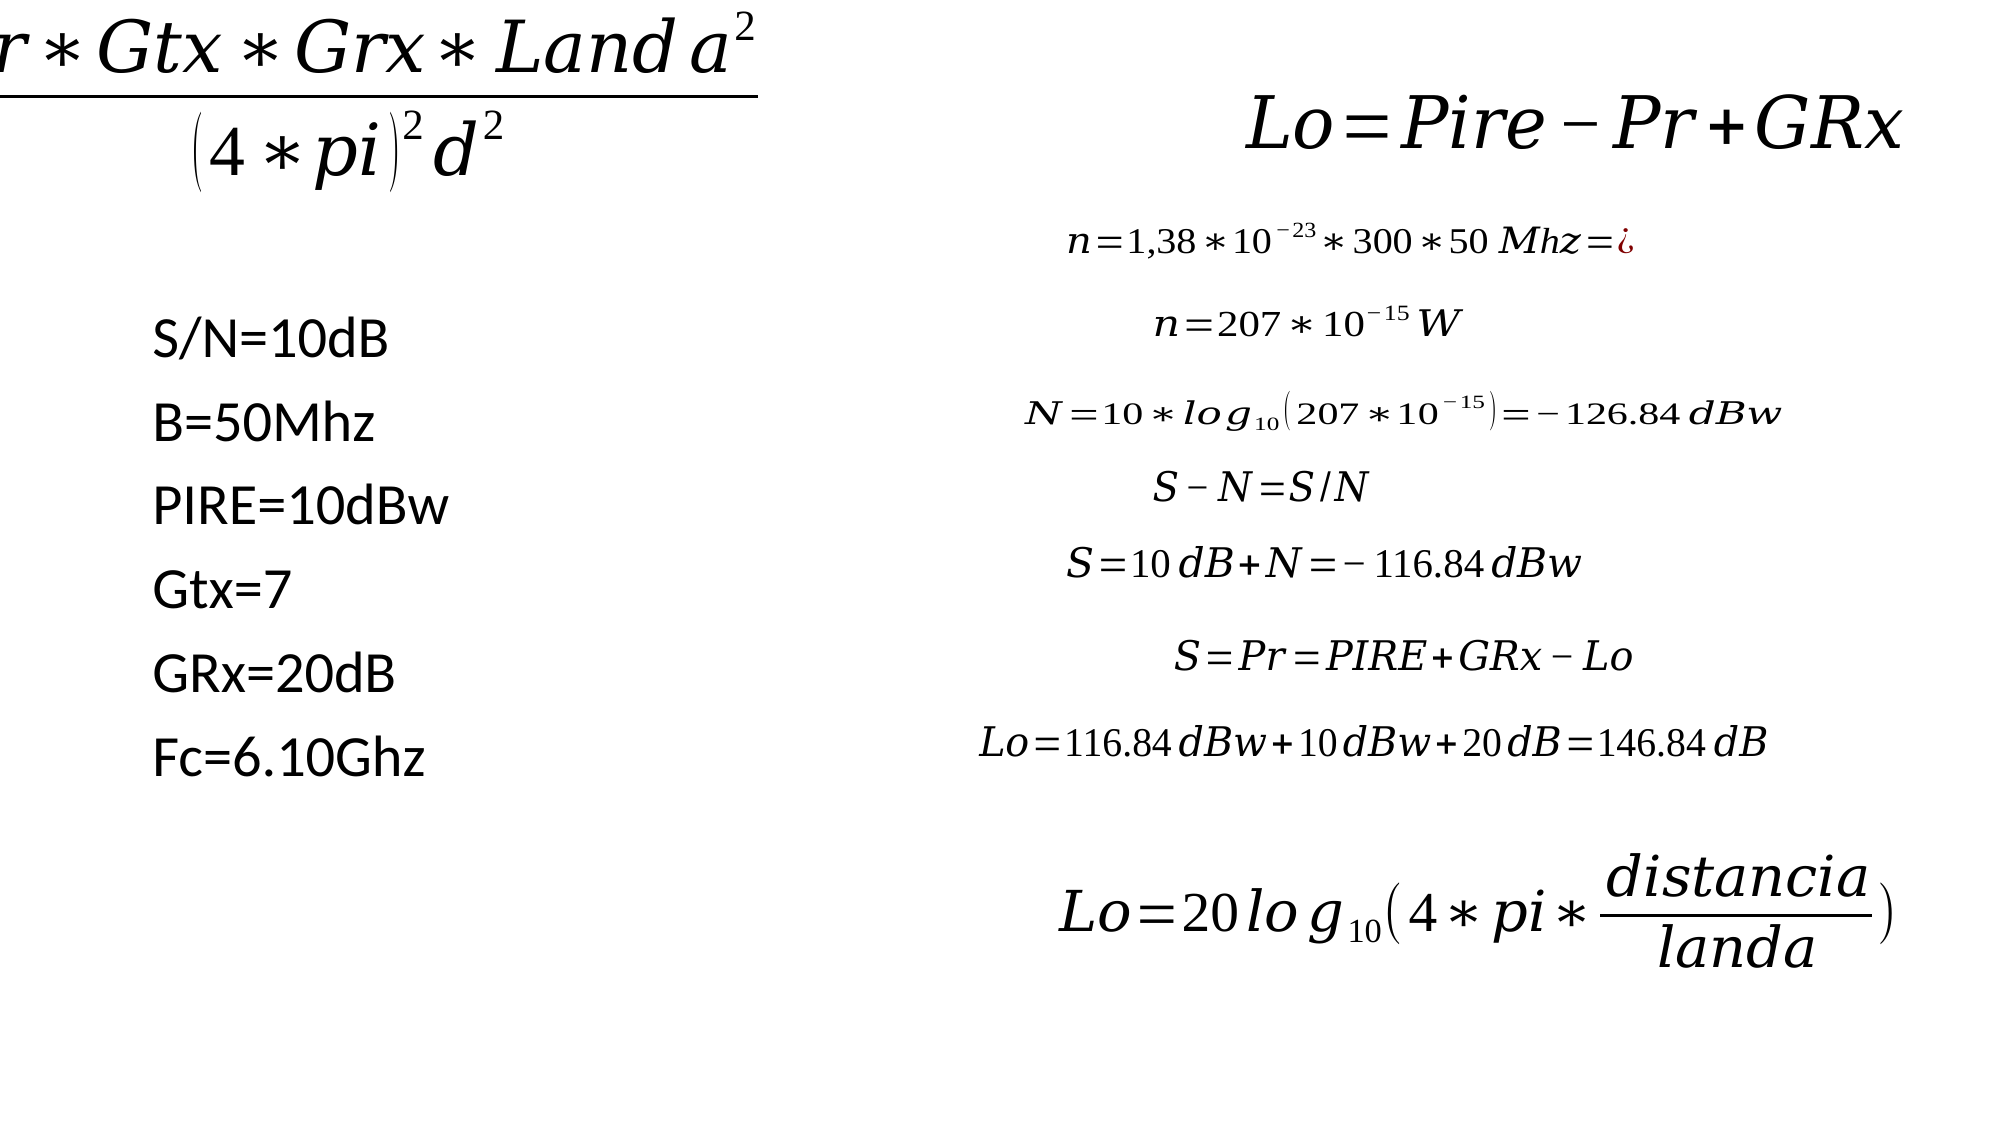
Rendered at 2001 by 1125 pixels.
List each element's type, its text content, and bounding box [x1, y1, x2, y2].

list S/N=10dB B=50Mhz PIRE=10dBw Gtx=7 GRx=20dB Fc=6.10Ghz [137, 299, 521, 1014]
